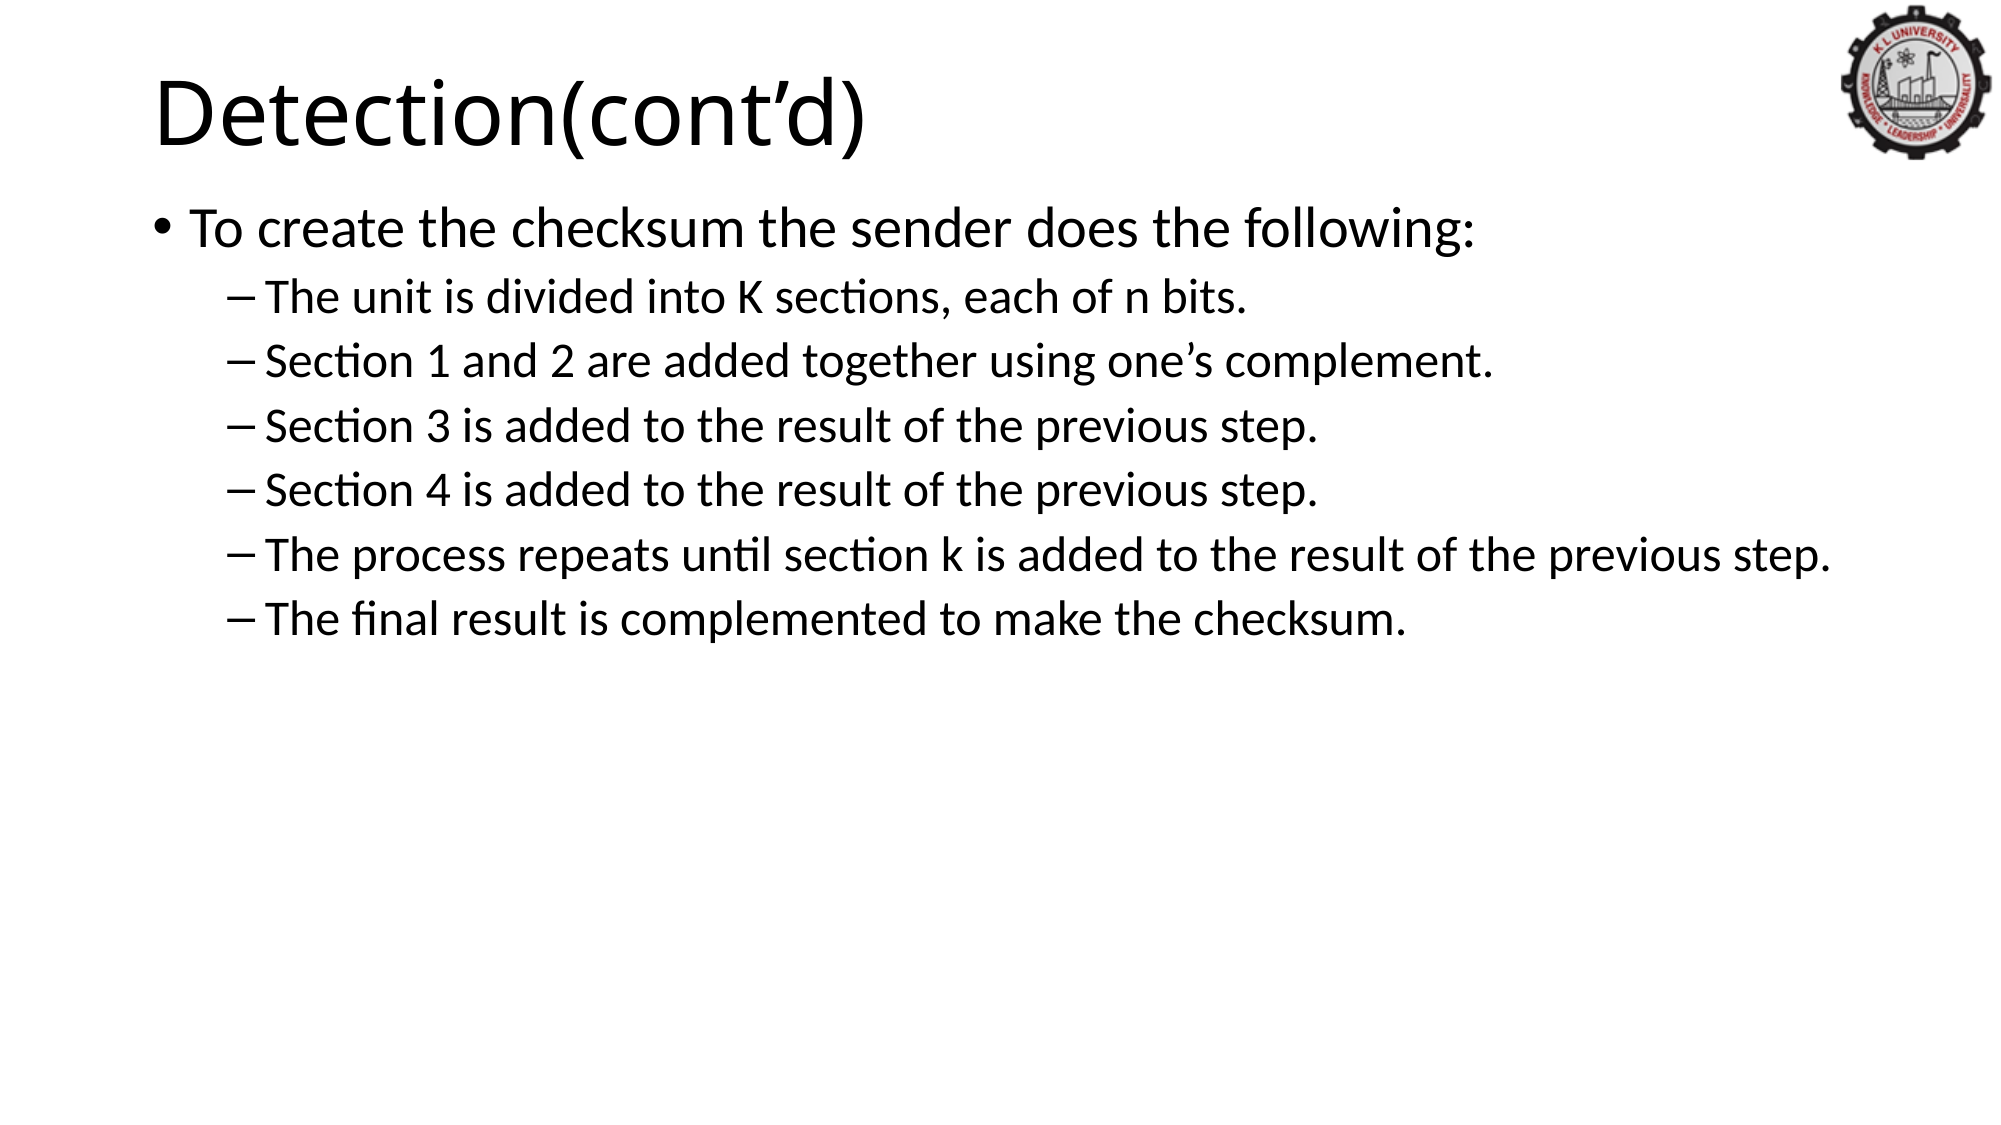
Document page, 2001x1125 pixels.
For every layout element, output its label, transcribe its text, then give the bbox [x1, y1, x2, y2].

picture [1827, 0, 2000, 173]
title Detection(cont’d) [137, 59, 1863, 173]
list To create the checksum the sender does the following: The unit is divided into K sections, each of n bits. Section 1 and 2 are added together using one’s complement. Section 3 is added to the result of the previous step. Section 4 is added to the result of the previous step. The process repeats until section k is added to the result of the previous step. The final result is complemented to make the checksum. [137, 189, 1863, 1014]
